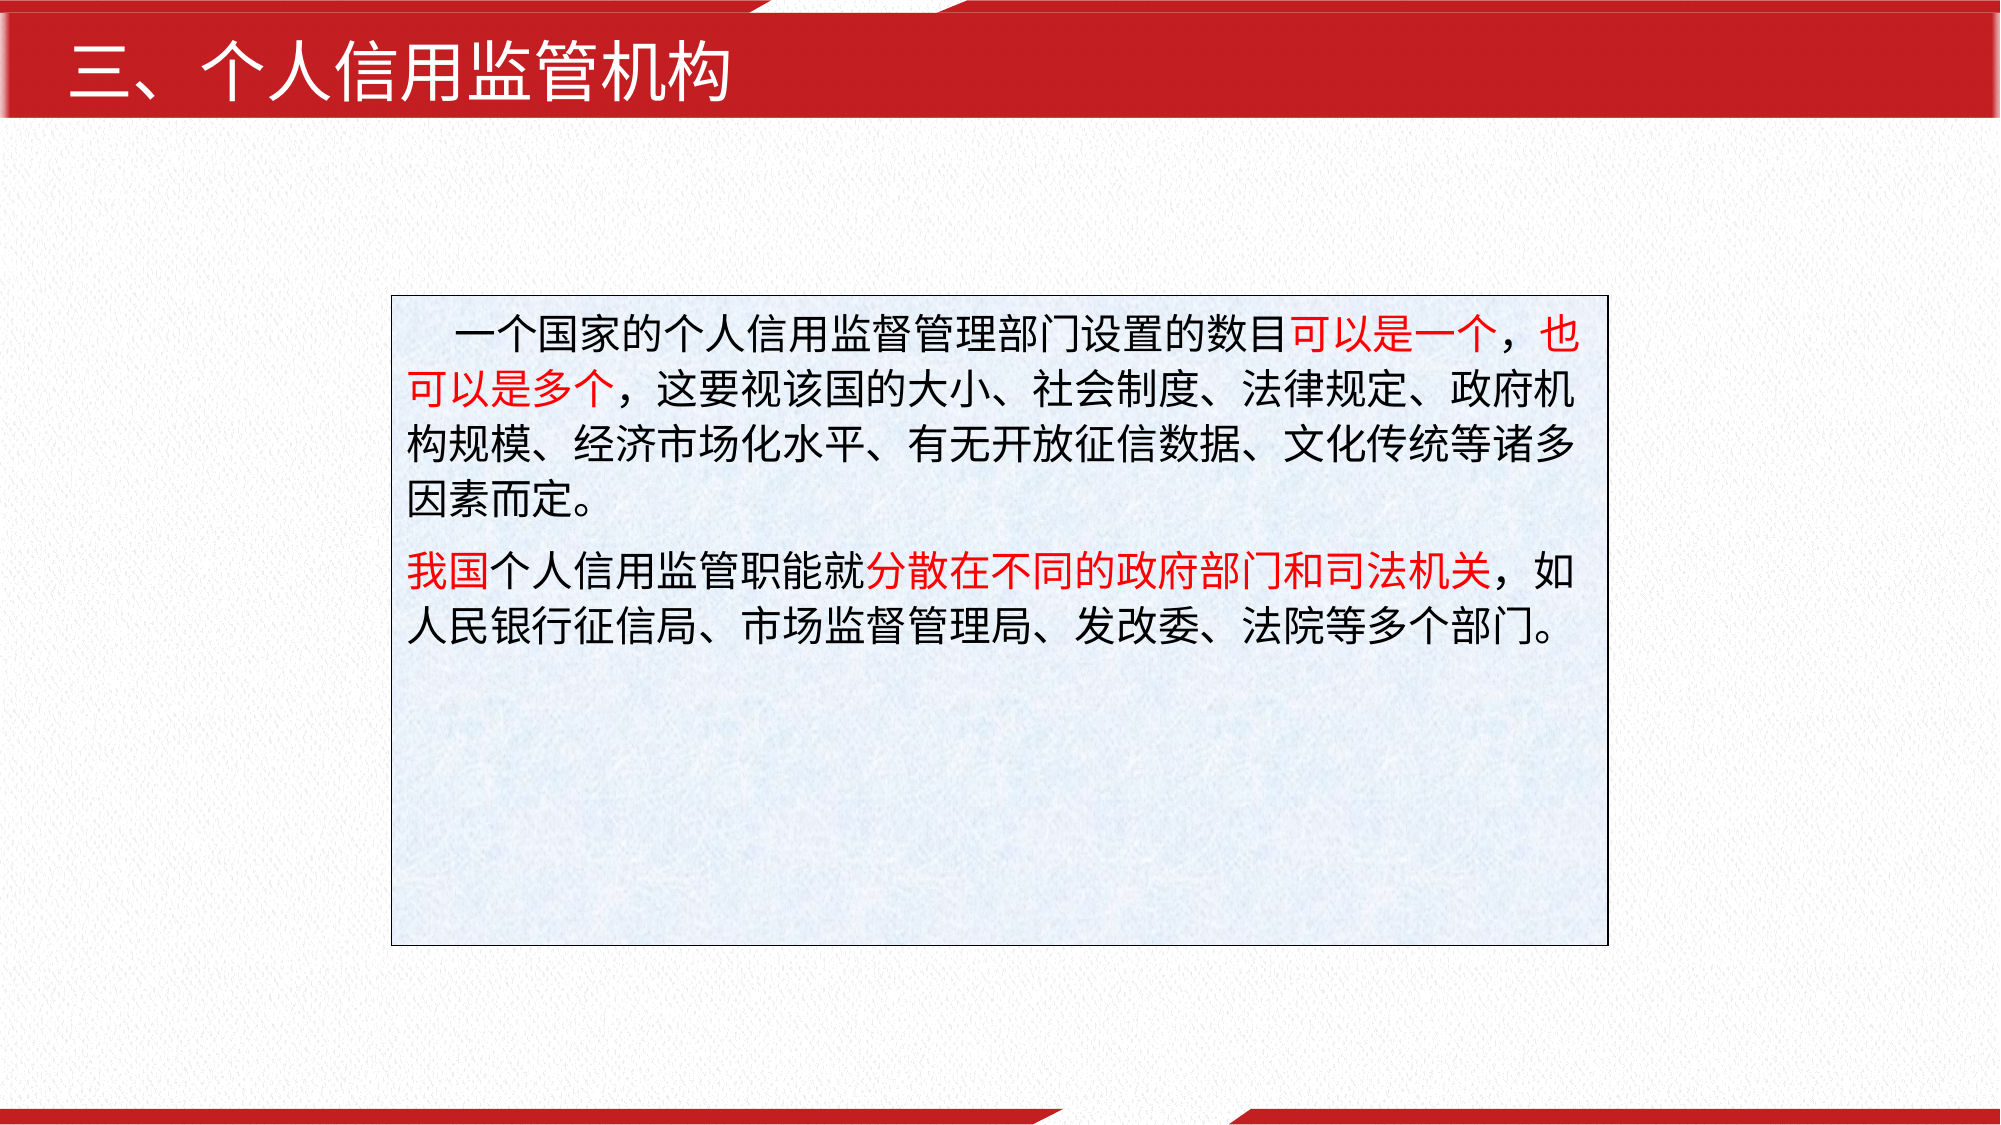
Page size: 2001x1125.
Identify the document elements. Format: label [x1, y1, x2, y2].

text_box [0, 0, 2000, 12]
text_box [0, 118, 2000, 1125]
picture [0, 12, 2000, 118]
